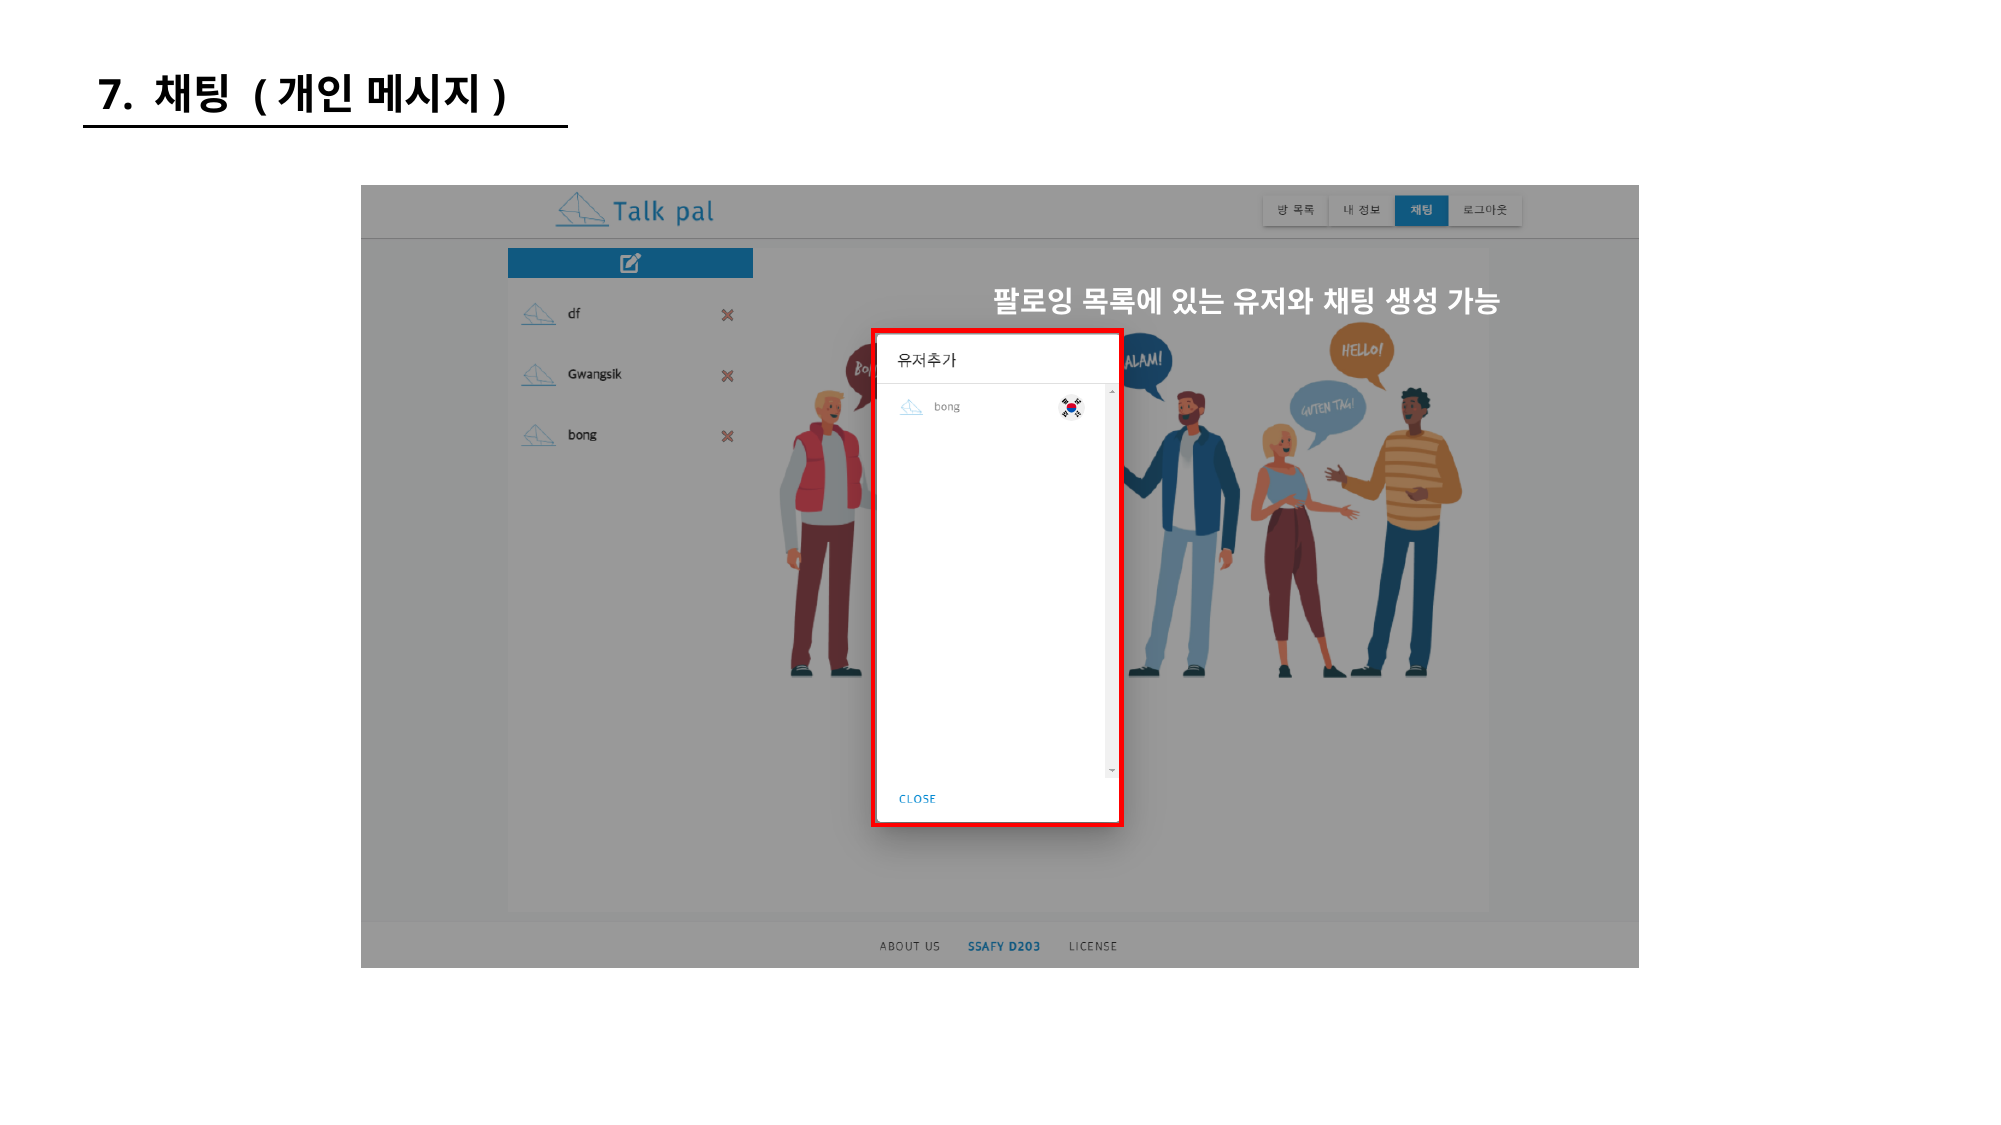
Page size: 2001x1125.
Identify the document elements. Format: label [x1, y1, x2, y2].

text_box [83, 60, 568, 127]
picture [361, 185, 1639, 968]
